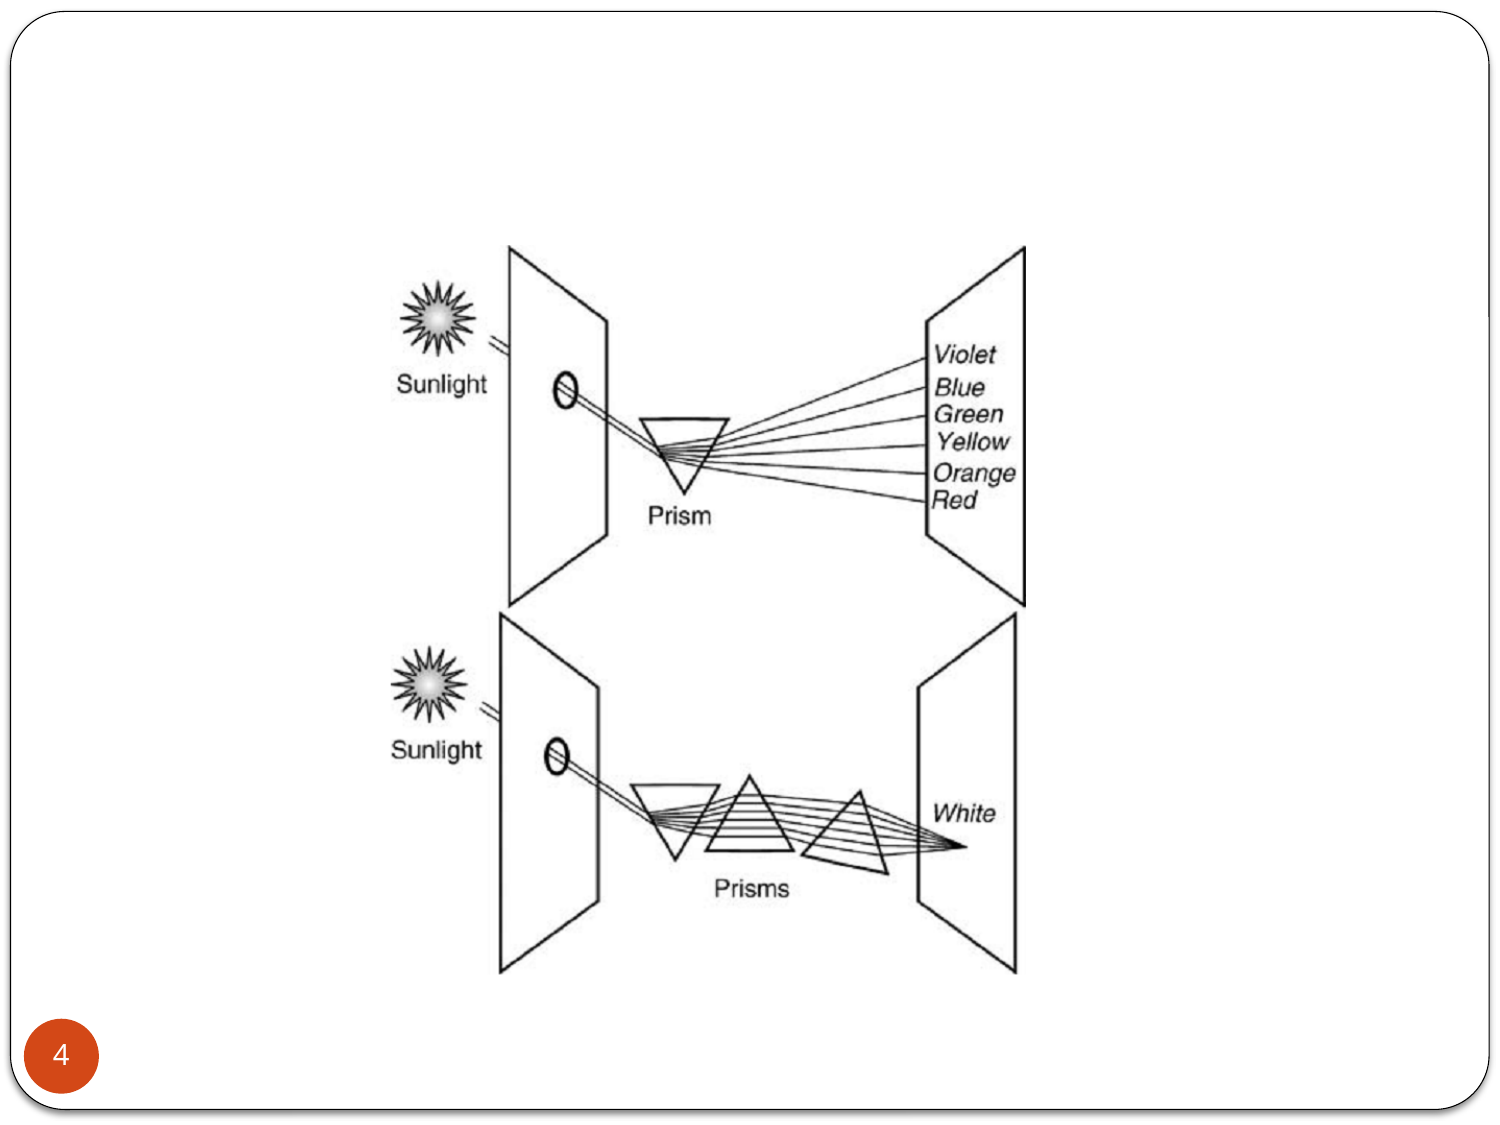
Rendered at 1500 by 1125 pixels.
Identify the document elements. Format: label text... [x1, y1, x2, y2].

picture [324, 219, 1123, 988]
slide_number 4 [23, 1018, 99, 1094]
